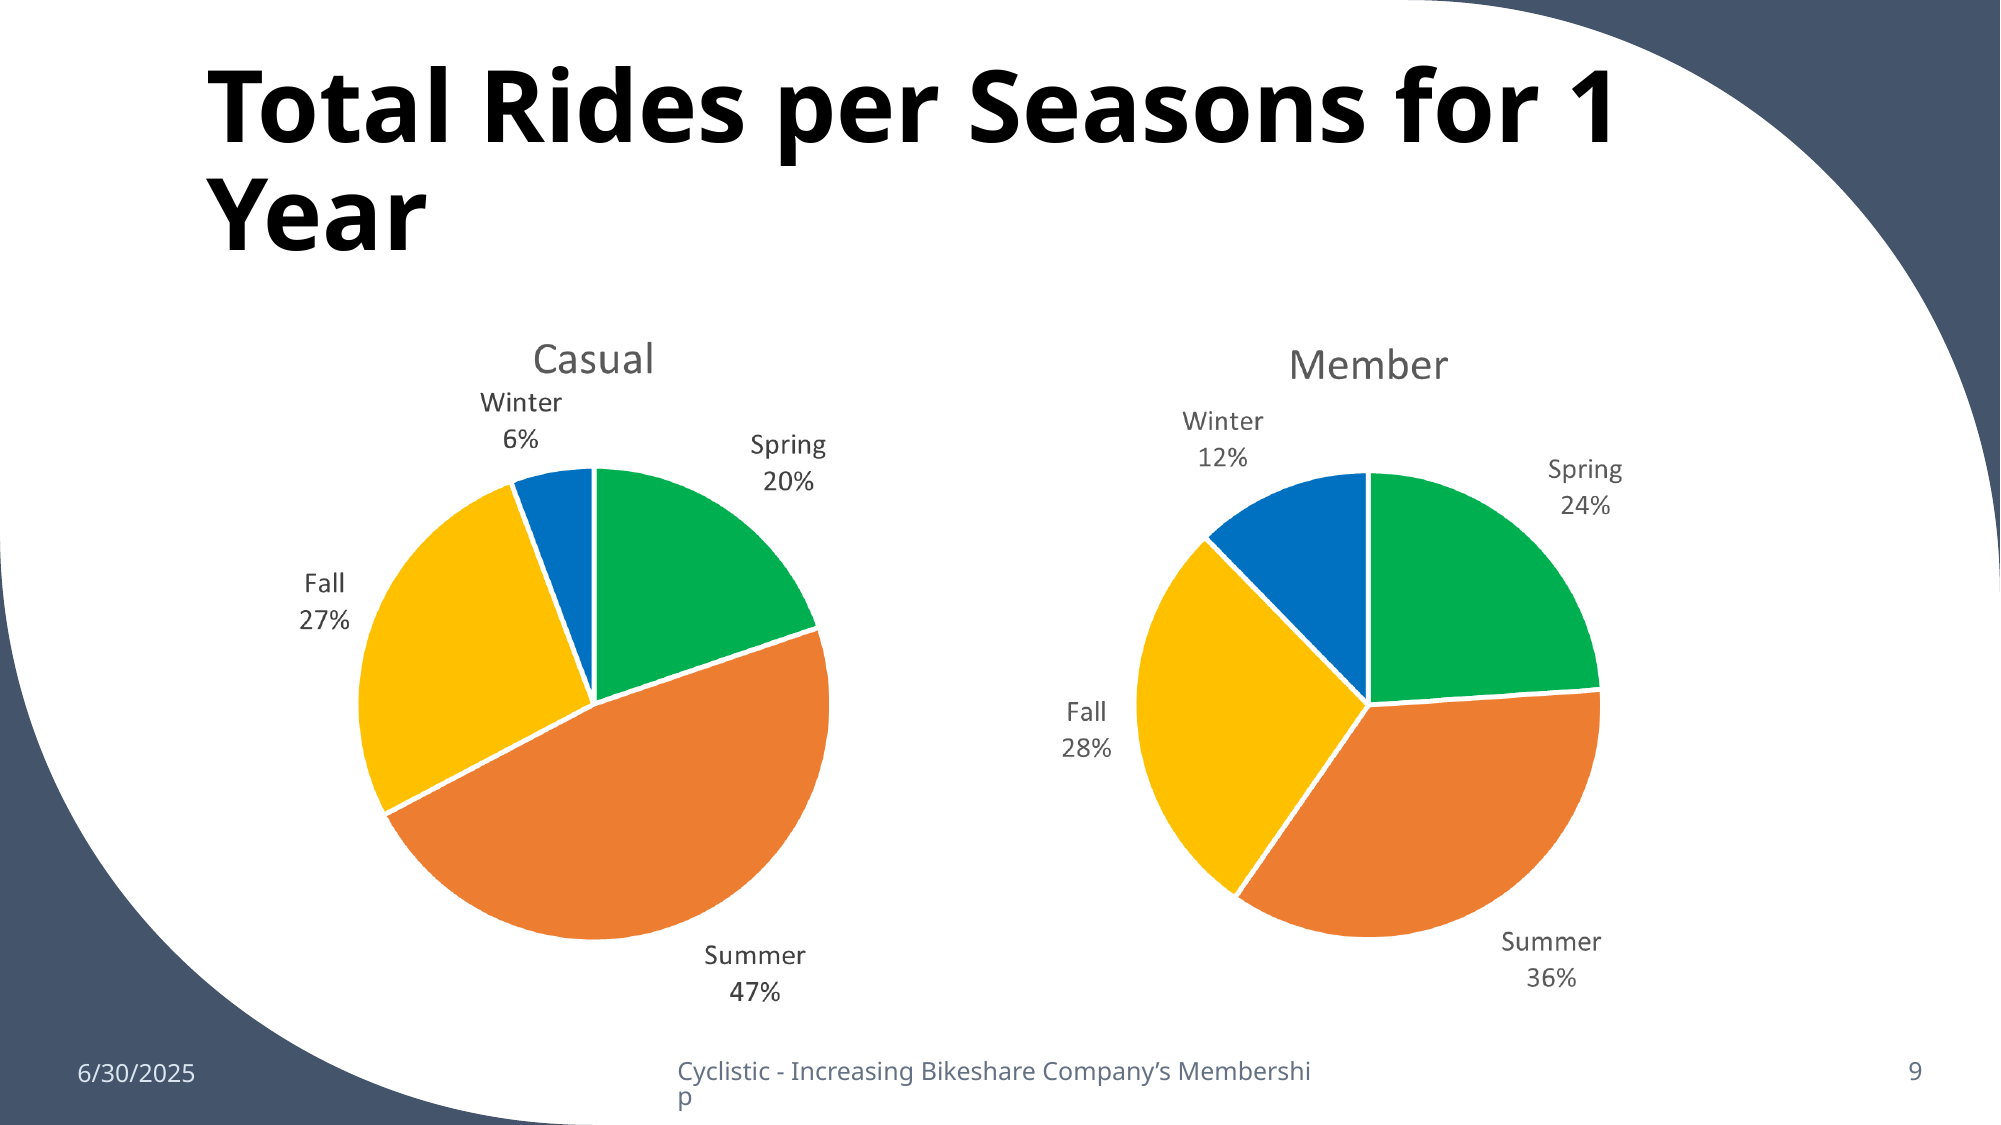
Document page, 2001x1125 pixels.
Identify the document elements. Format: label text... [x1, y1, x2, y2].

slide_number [62, 1042, 342, 1103]
footer Cyclistic - Increasing Bikeshare Company’s Membership [662, 1042, 1338, 1103]
title Total Rides per Seasons for 1 Year [191, 62, 1796, 280]
picture [1040, 327, 1688, 995]
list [253, 315, 883, 1008]
slide_number 9 [1665, 1042, 1938, 1103]
